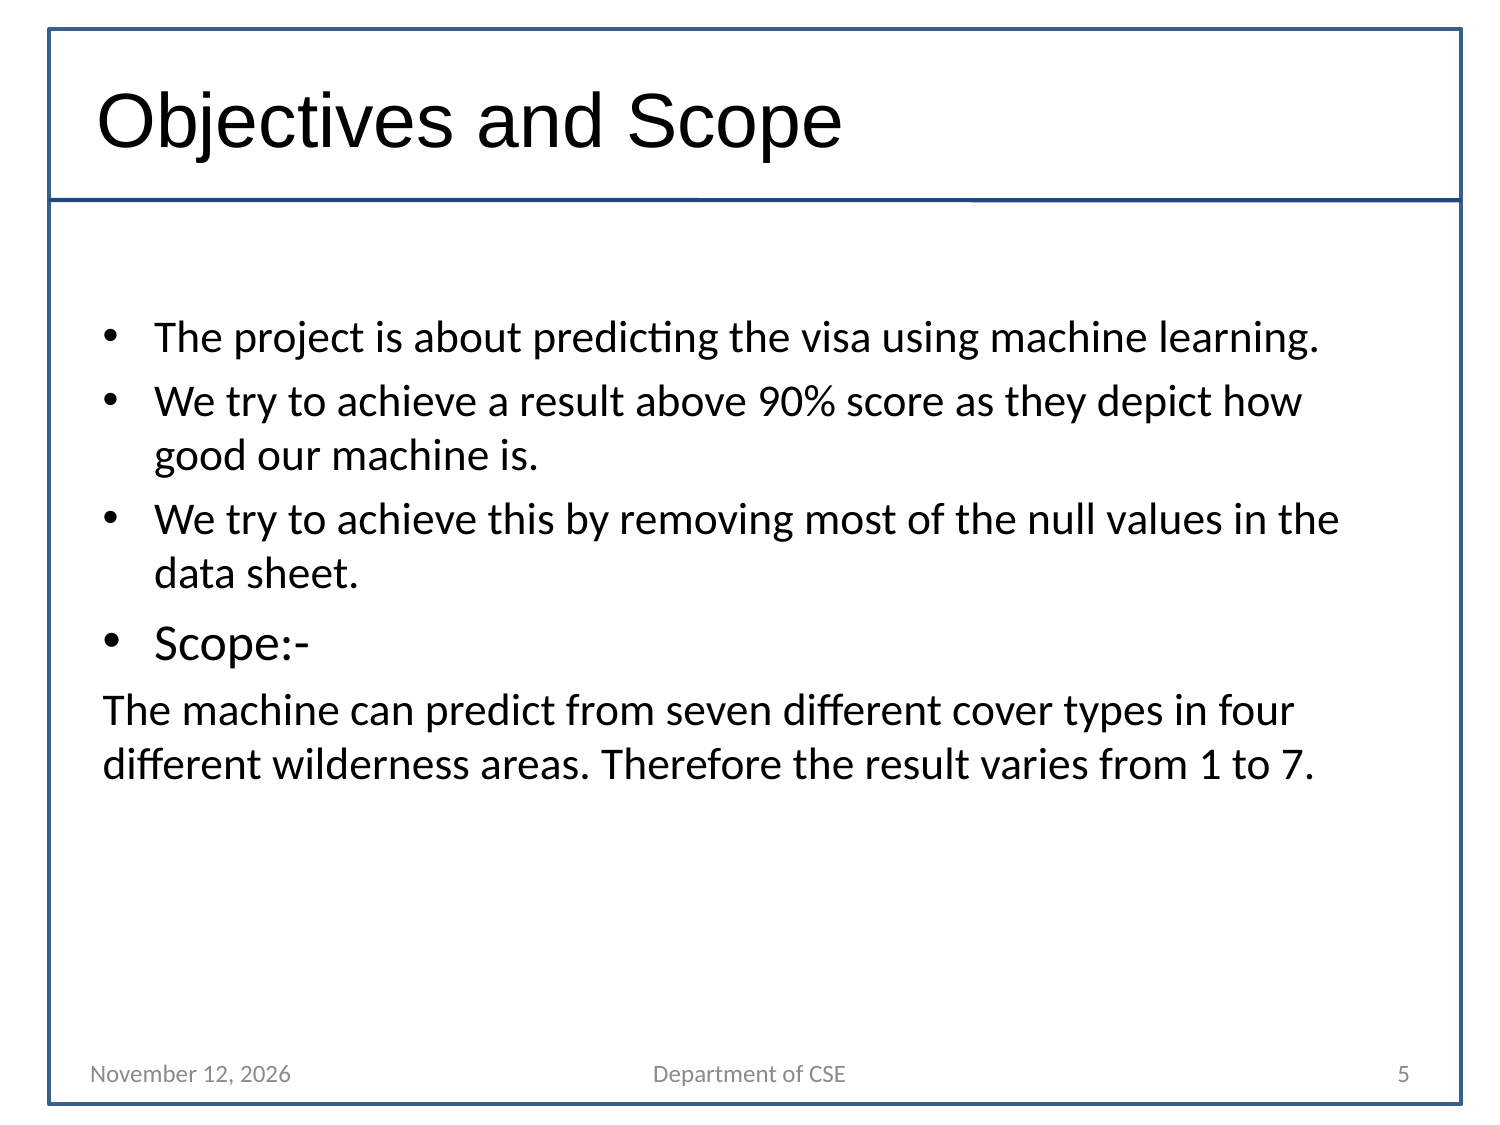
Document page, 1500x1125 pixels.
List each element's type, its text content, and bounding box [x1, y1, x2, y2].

title Objectives and Scope [81, 62, 1432, 170]
footer Department of CSE [512, 1042, 988, 1103]
list The project is about predicting the visa using machine learning. We try to achieve a result above 90% score as they depict how good our machine is. We try to achieve this by removing most of the null values in the data sheet. Scope:- The machine can predict from seven different cover types in four different wilderness areas. Therefore the result varies from 1 to 7. [87, 299, 1400, 868]
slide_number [75, 1042, 425, 1103]
slide_number 5 [1074, 1042, 1425, 1103]
